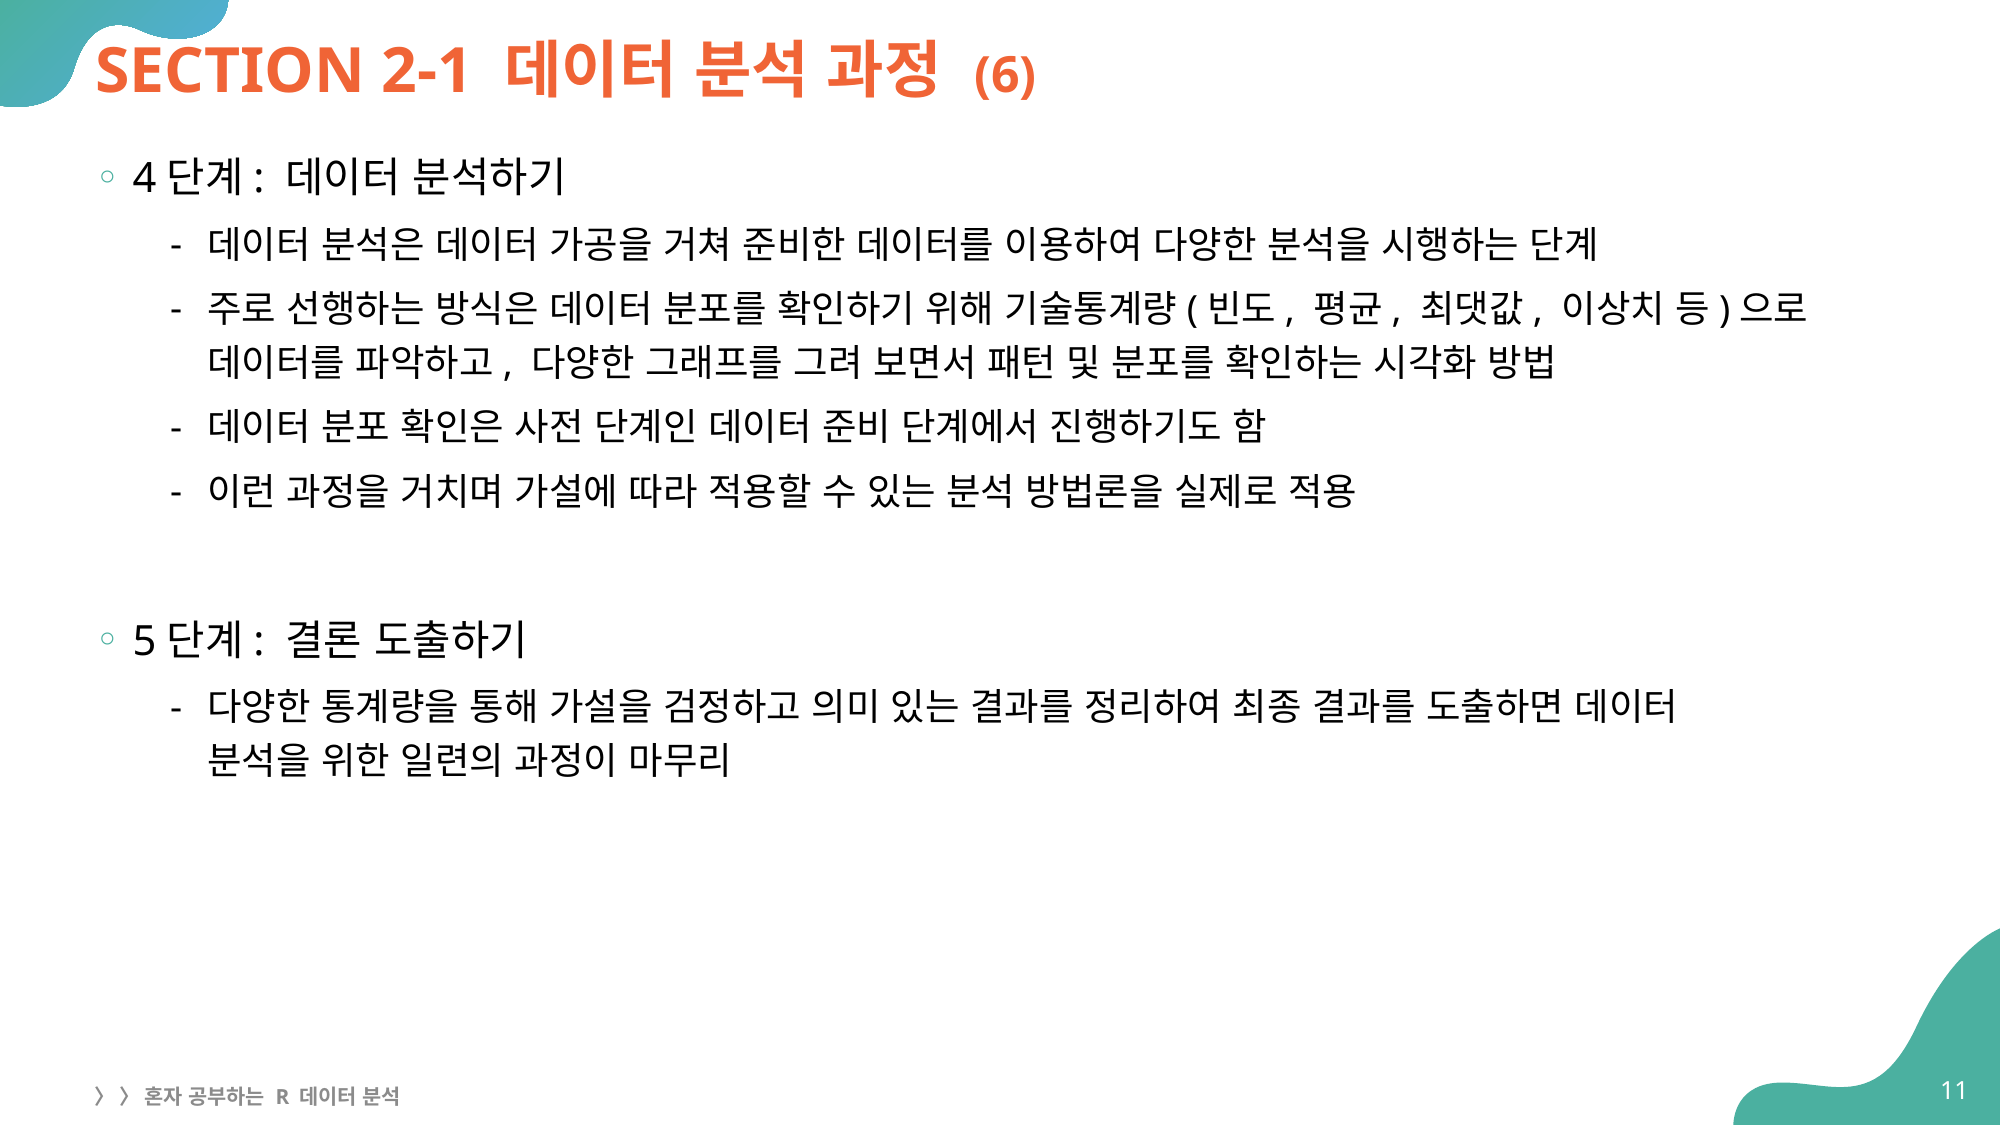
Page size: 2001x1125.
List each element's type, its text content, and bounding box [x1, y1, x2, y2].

title SECTION 2-1 데이터 분석 과정 (6) [79, 17, 1931, 128]
list 4단계: 데이터 분석하기 데이터 분석은 데이터 가공을 거쳐 준비한 데이터를 이용하여 다양한 분석을 시행하는 단계 주로 선행하는 방식은 데이터 분포를 확인하기 위해 기술통계량(빈도, 평균, 최댓값, 이상치 등)으로 데이터를 파악하고, 다양한 그래프를 그려 보면서 패턴 및 분포를 확인하는 시각화 방법 데이터 분포 확인은 사전 단계인 데이터 준비 단계에서 진행하기도 함 이런 과정을 거치며 가설에 따라 적용할 수 있는 분석 방법론을 실제로 적용 5단계: 결론 도출하기 다양한 통계량을 통해 가설을 검정하고 의미 있는 결과를 정리하여 최종 결과를 도출하면 데이터 분석을 위한 일련의 과정이 마무리 [79, 133, 1931, 996]
footer 〉 〉 혼자 공부하는 R 데이터 분석 [79, 1078, 755, 1114]
slide_number 11 [1917, 1061, 1984, 1122]
